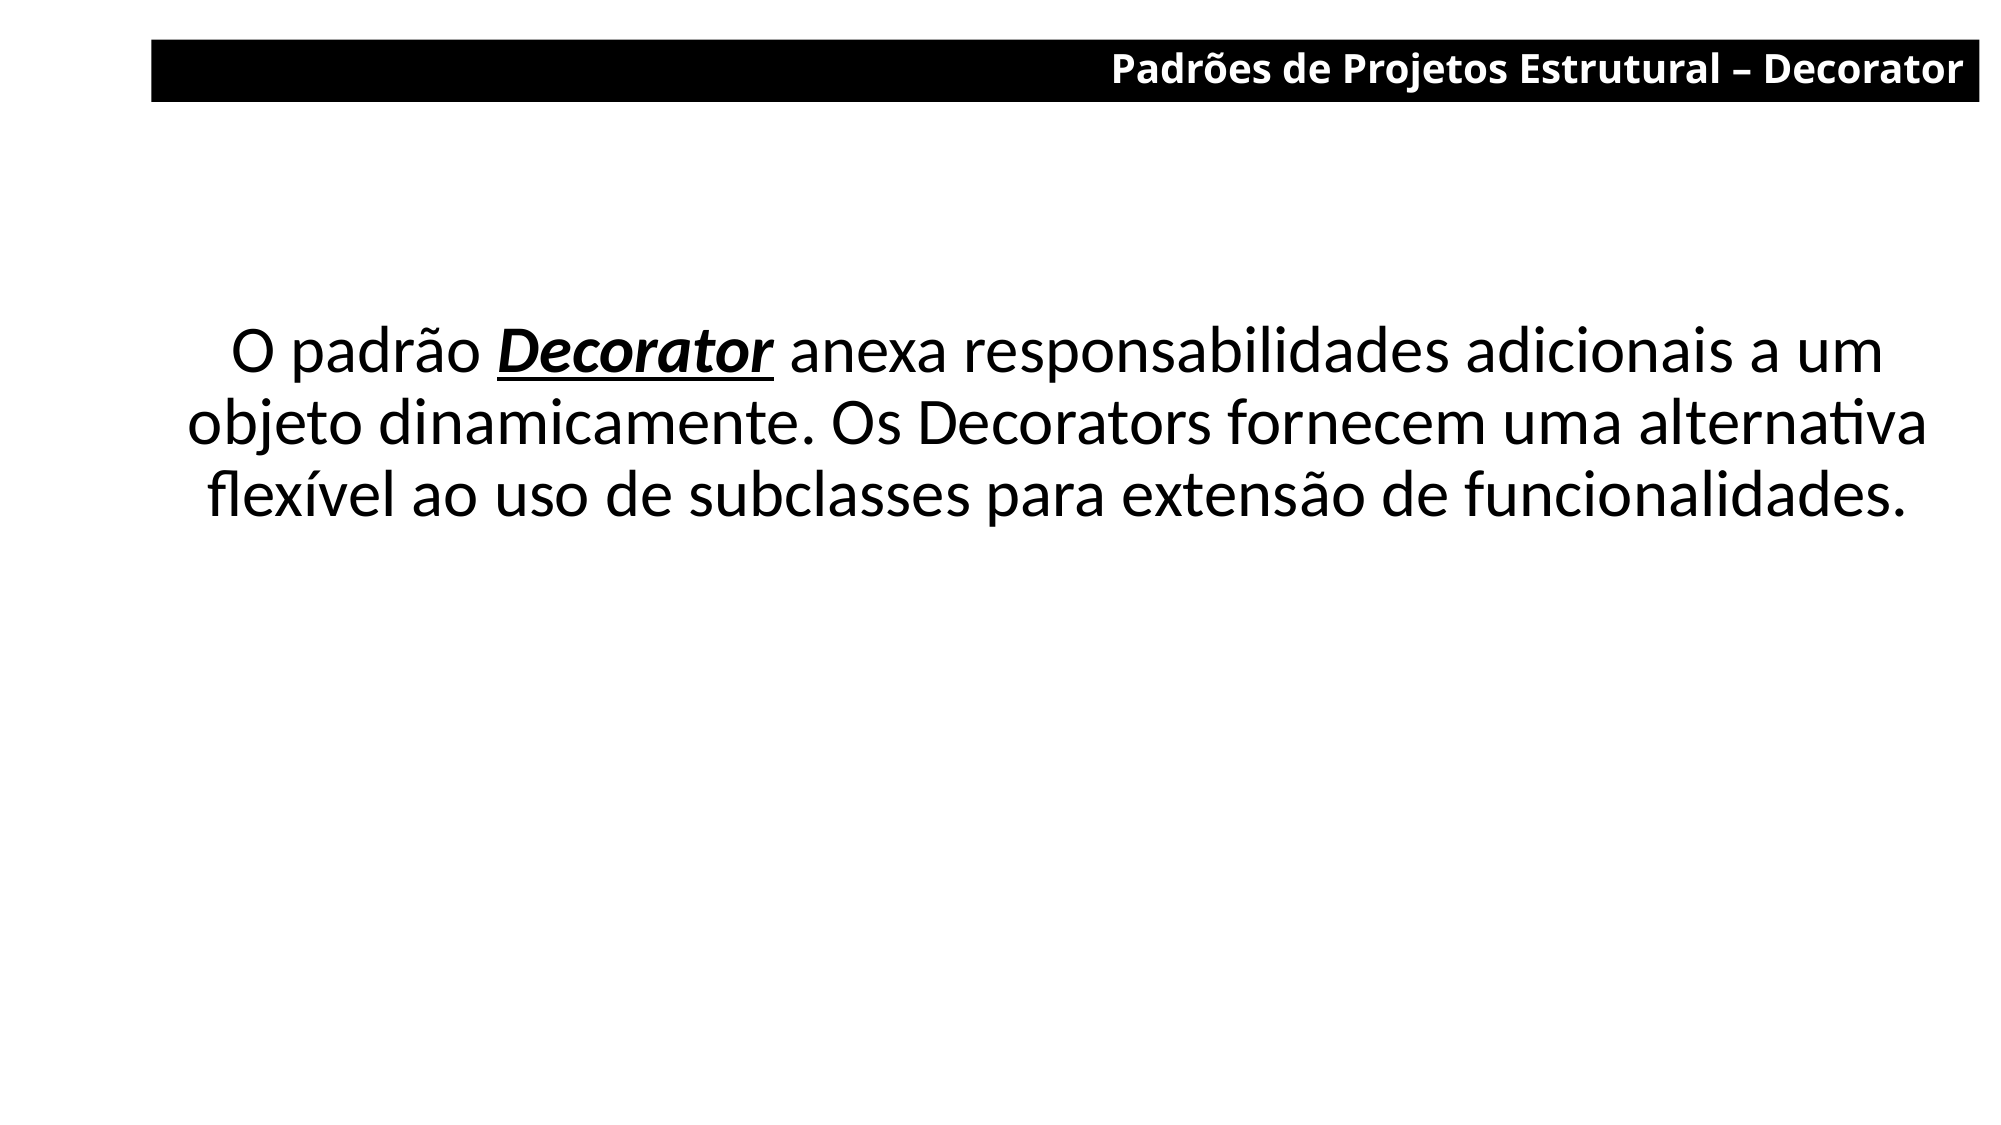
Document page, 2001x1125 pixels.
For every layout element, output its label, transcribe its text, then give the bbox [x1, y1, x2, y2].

list O padrão Decorator anexa responsabilidades adicionais a um objeto dinamicamente. Os Decorators fornecem uma alternativa flexível ao uso de subclasses para extensão de funcionalidades. [137, 132, 1980, 1014]
text_box Padrões de Projetos Estrutural – Decorator [151, 39, 1980, 102]
